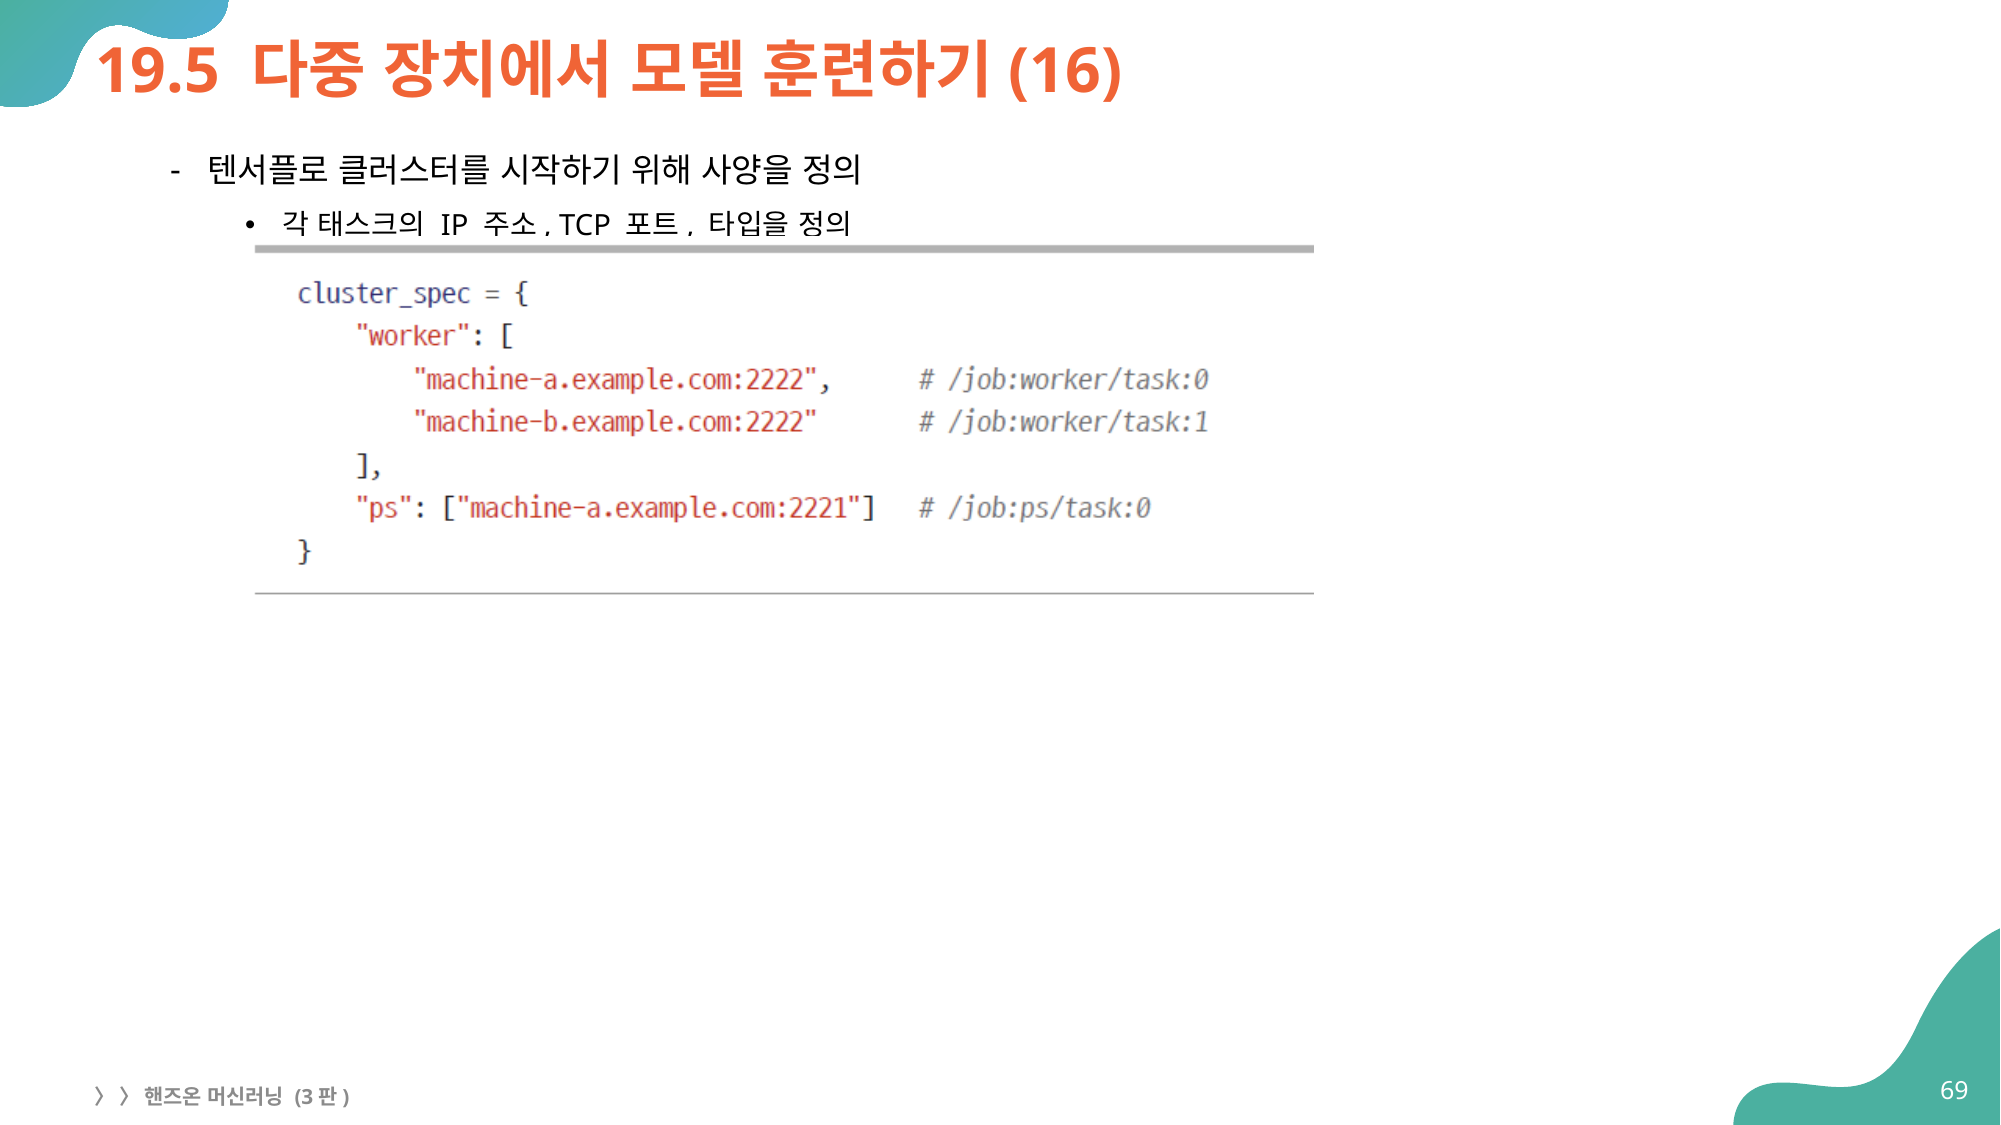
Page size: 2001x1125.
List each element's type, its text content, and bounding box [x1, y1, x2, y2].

title 19.5 다중 장치에서 모델 훈련하기(16) [79, 17, 1931, 128]
slide_number 69 [1917, 1061, 1984, 1122]
list 텐서플로 클러스터를 시작하기 위해 사양을 정의 각 태스크의 IP 주소, TCP 포트, 타입을 정의 [79, 133, 1892, 1035]
footer 〉 〉 핸즈온 머신러닝 (3판) [79, 1078, 755, 1114]
picture [249, 236, 1314, 604]
